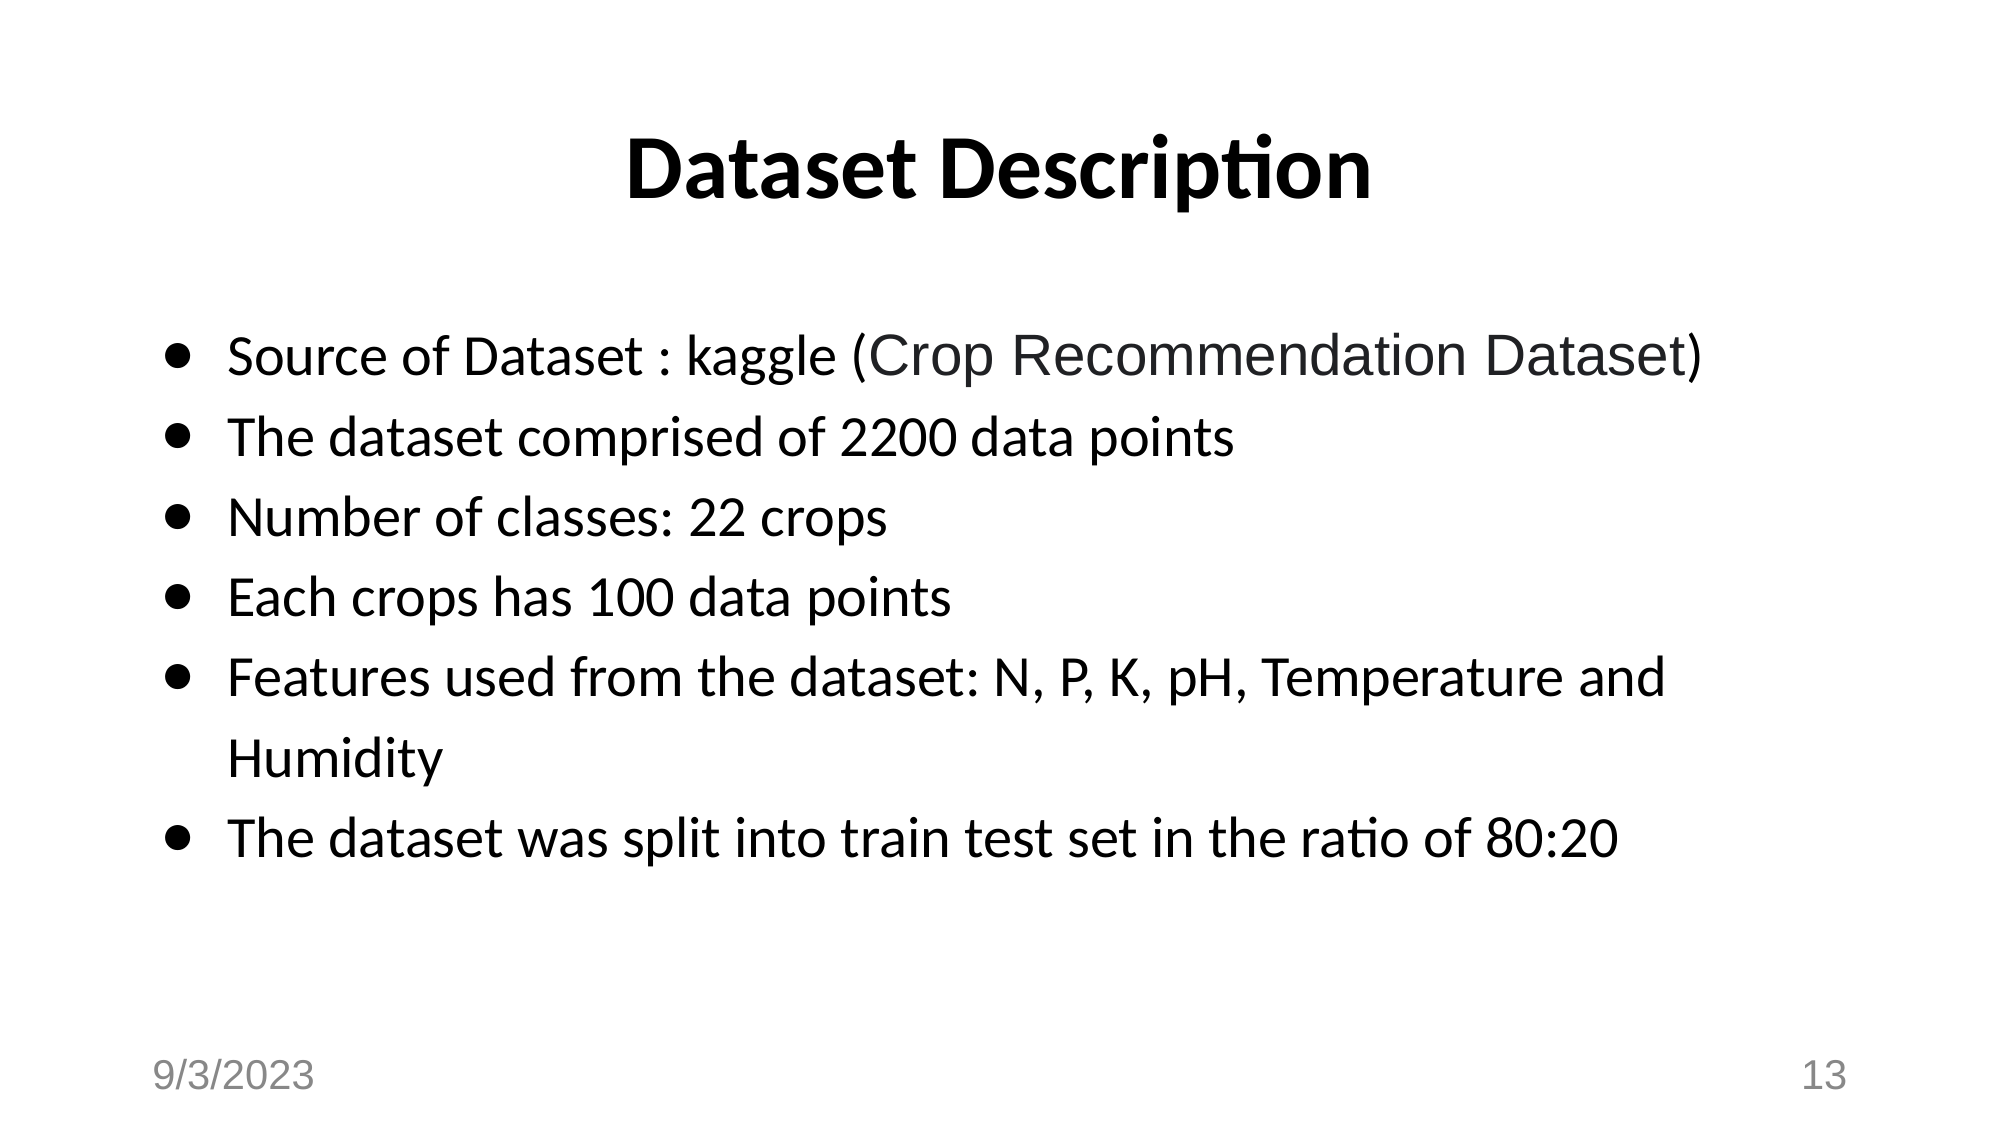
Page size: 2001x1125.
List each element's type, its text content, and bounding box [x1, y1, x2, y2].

title Dataset Description [137, 59, 1863, 278]
slide_number 13 [1412, 1042, 1863, 1103]
list Source of Dataset : kaggle (Crop Recommendation Dataset) The dataset comprised of 2200 data points Number of classes: 22 crops Each crops has 100 data points Features used from the dataset: N, P, K, pH, Temperature and Humidity The dataset was split into train test set in the ratio of 80:20 [137, 299, 1863, 1014]
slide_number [137, 1042, 588, 1103]
